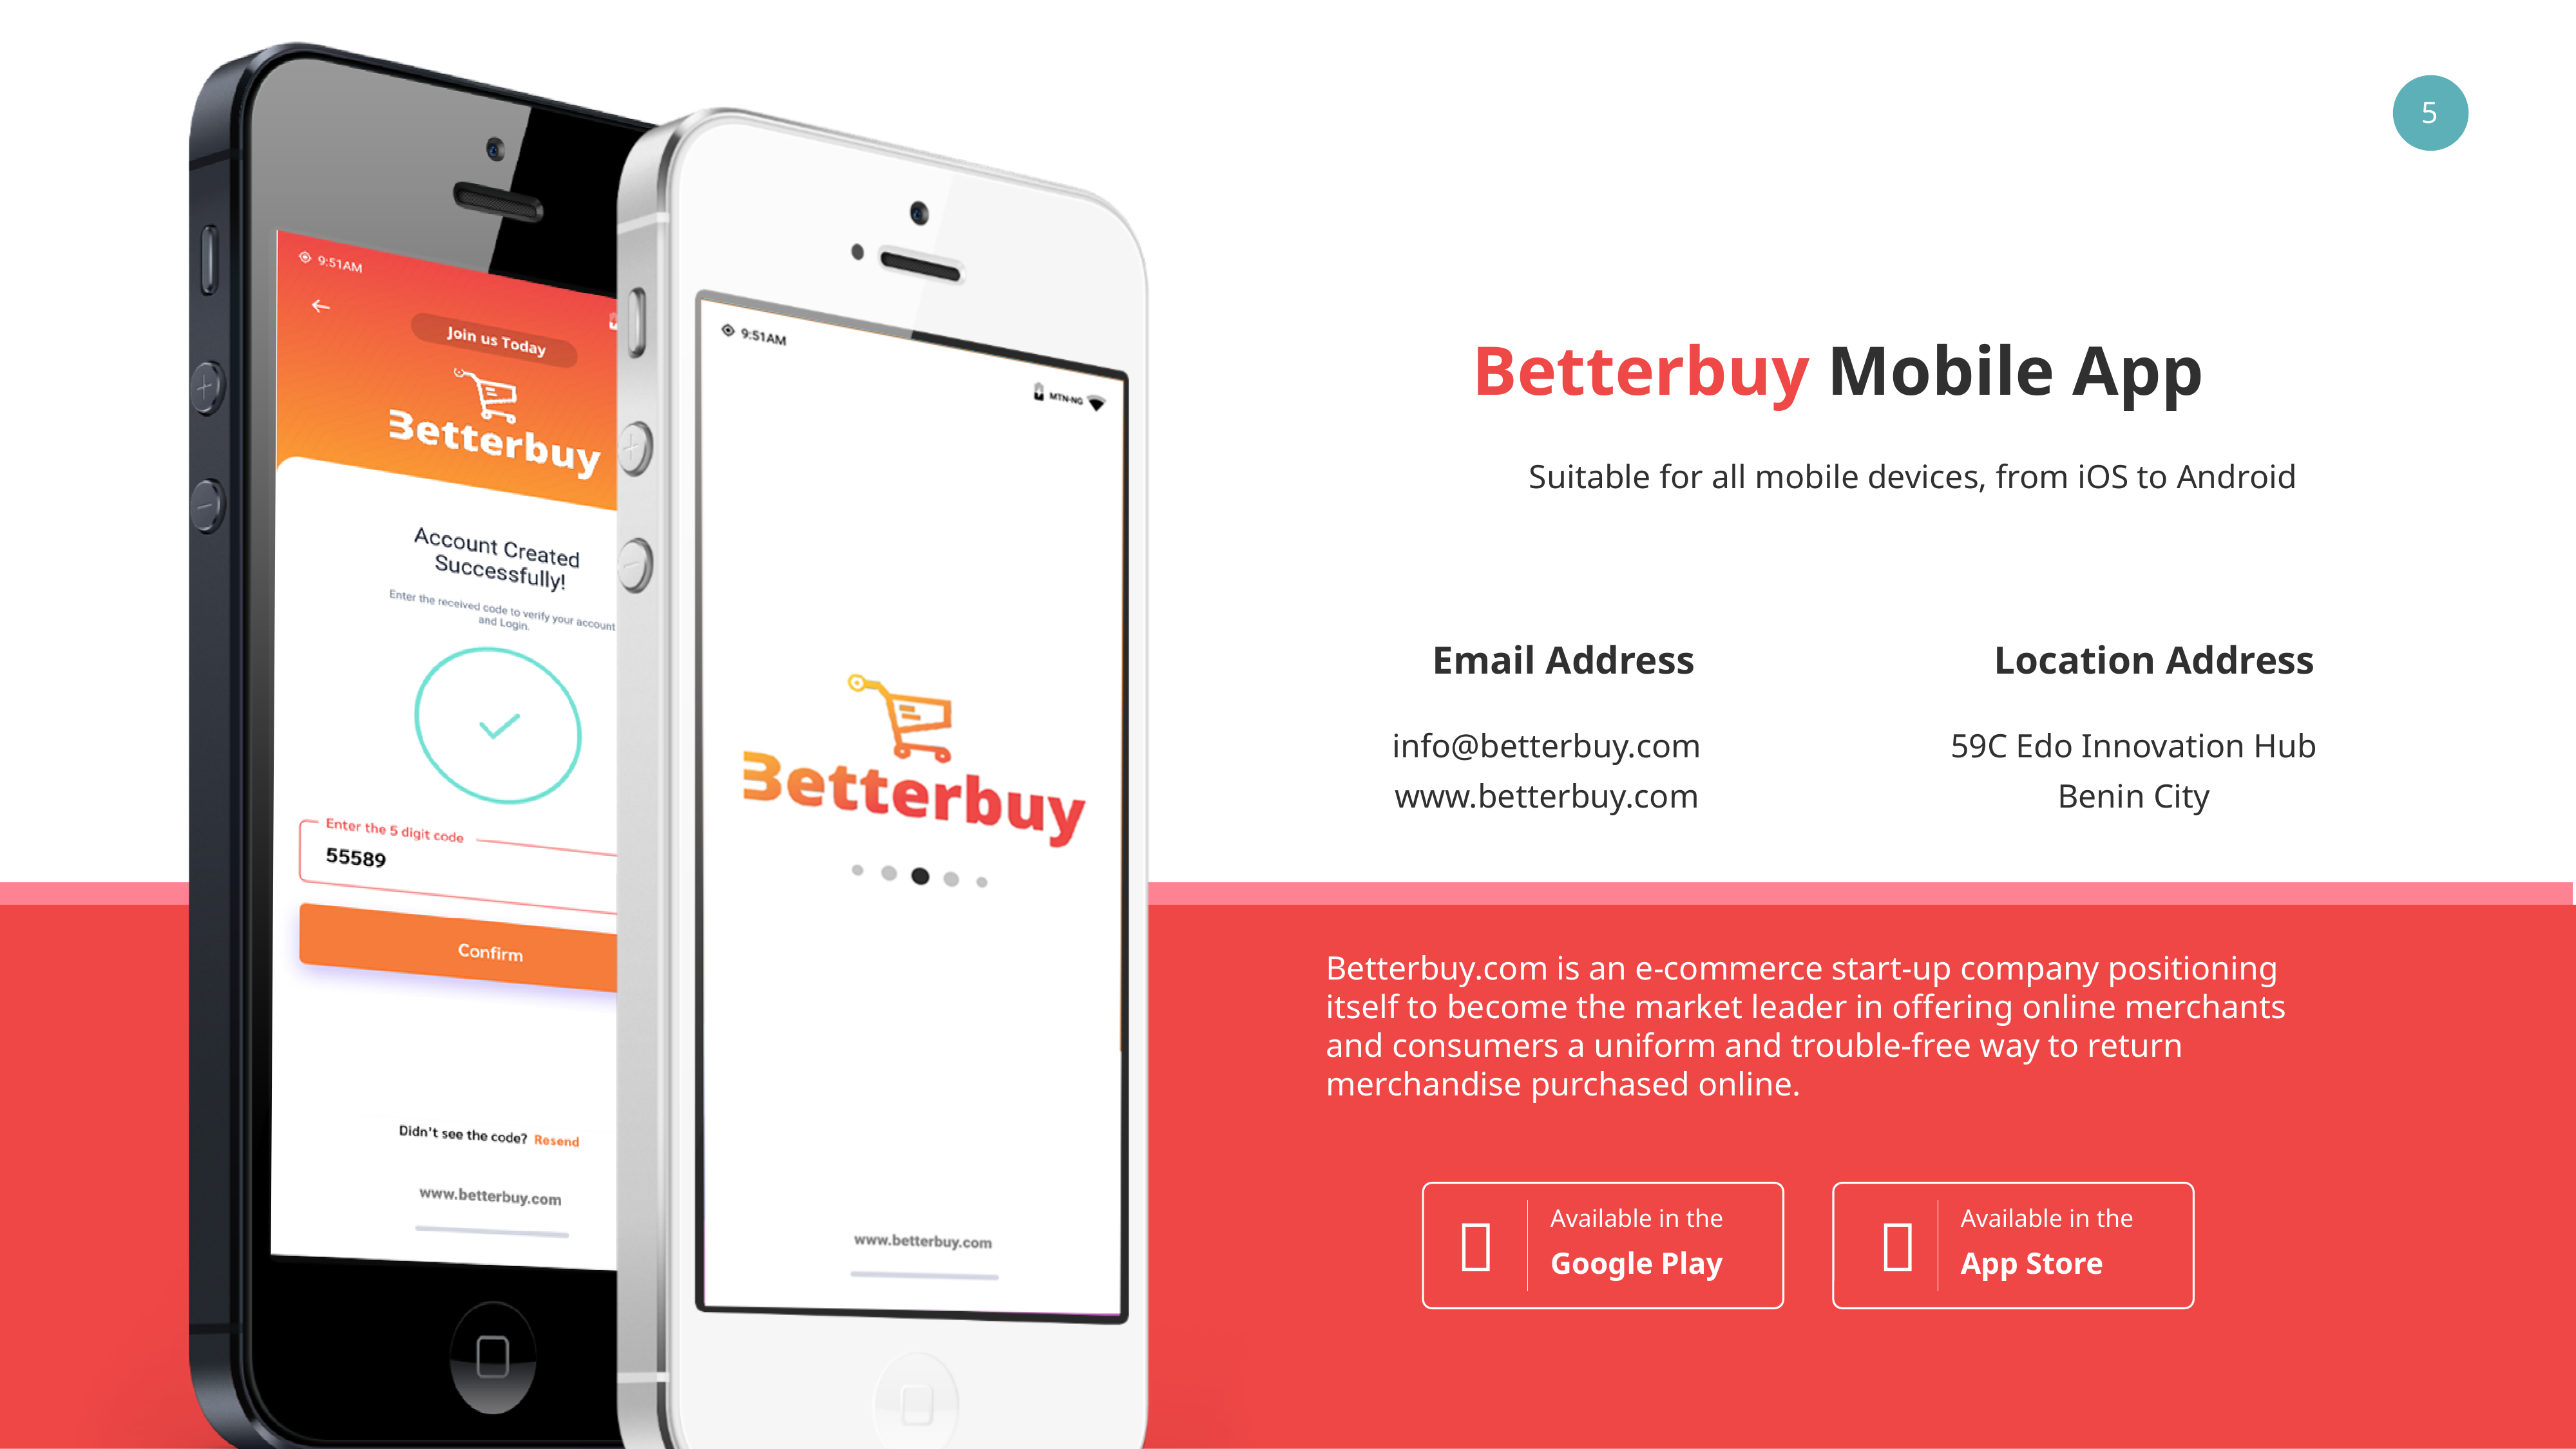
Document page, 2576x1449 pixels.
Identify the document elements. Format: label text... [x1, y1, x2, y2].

text_box Suitable for all mobile devices, from iOS to Android [1530, 440, 2521, 500]
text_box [1893, 631, 2375, 820]
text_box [1530, 1182, 1784, 1309]
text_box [1530, 631, 1814, 820]
picture [0, 0, 1530, 1449]
text_box Betterbuy Mobile App [1530, 323, 2465, 414]
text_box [1833, 1182, 2194, 1309]
text_box [1530, 904, 2576, 1449]
text_box Betterbuy.com is an e-commerce start-up company positioning itself to become the market leader in offering online merchants and consumers a uniform and trouble-free way to return merchandise purchased online. [1530, 943, 2354, 1108]
text_box [1530, 882, 2573, 904]
